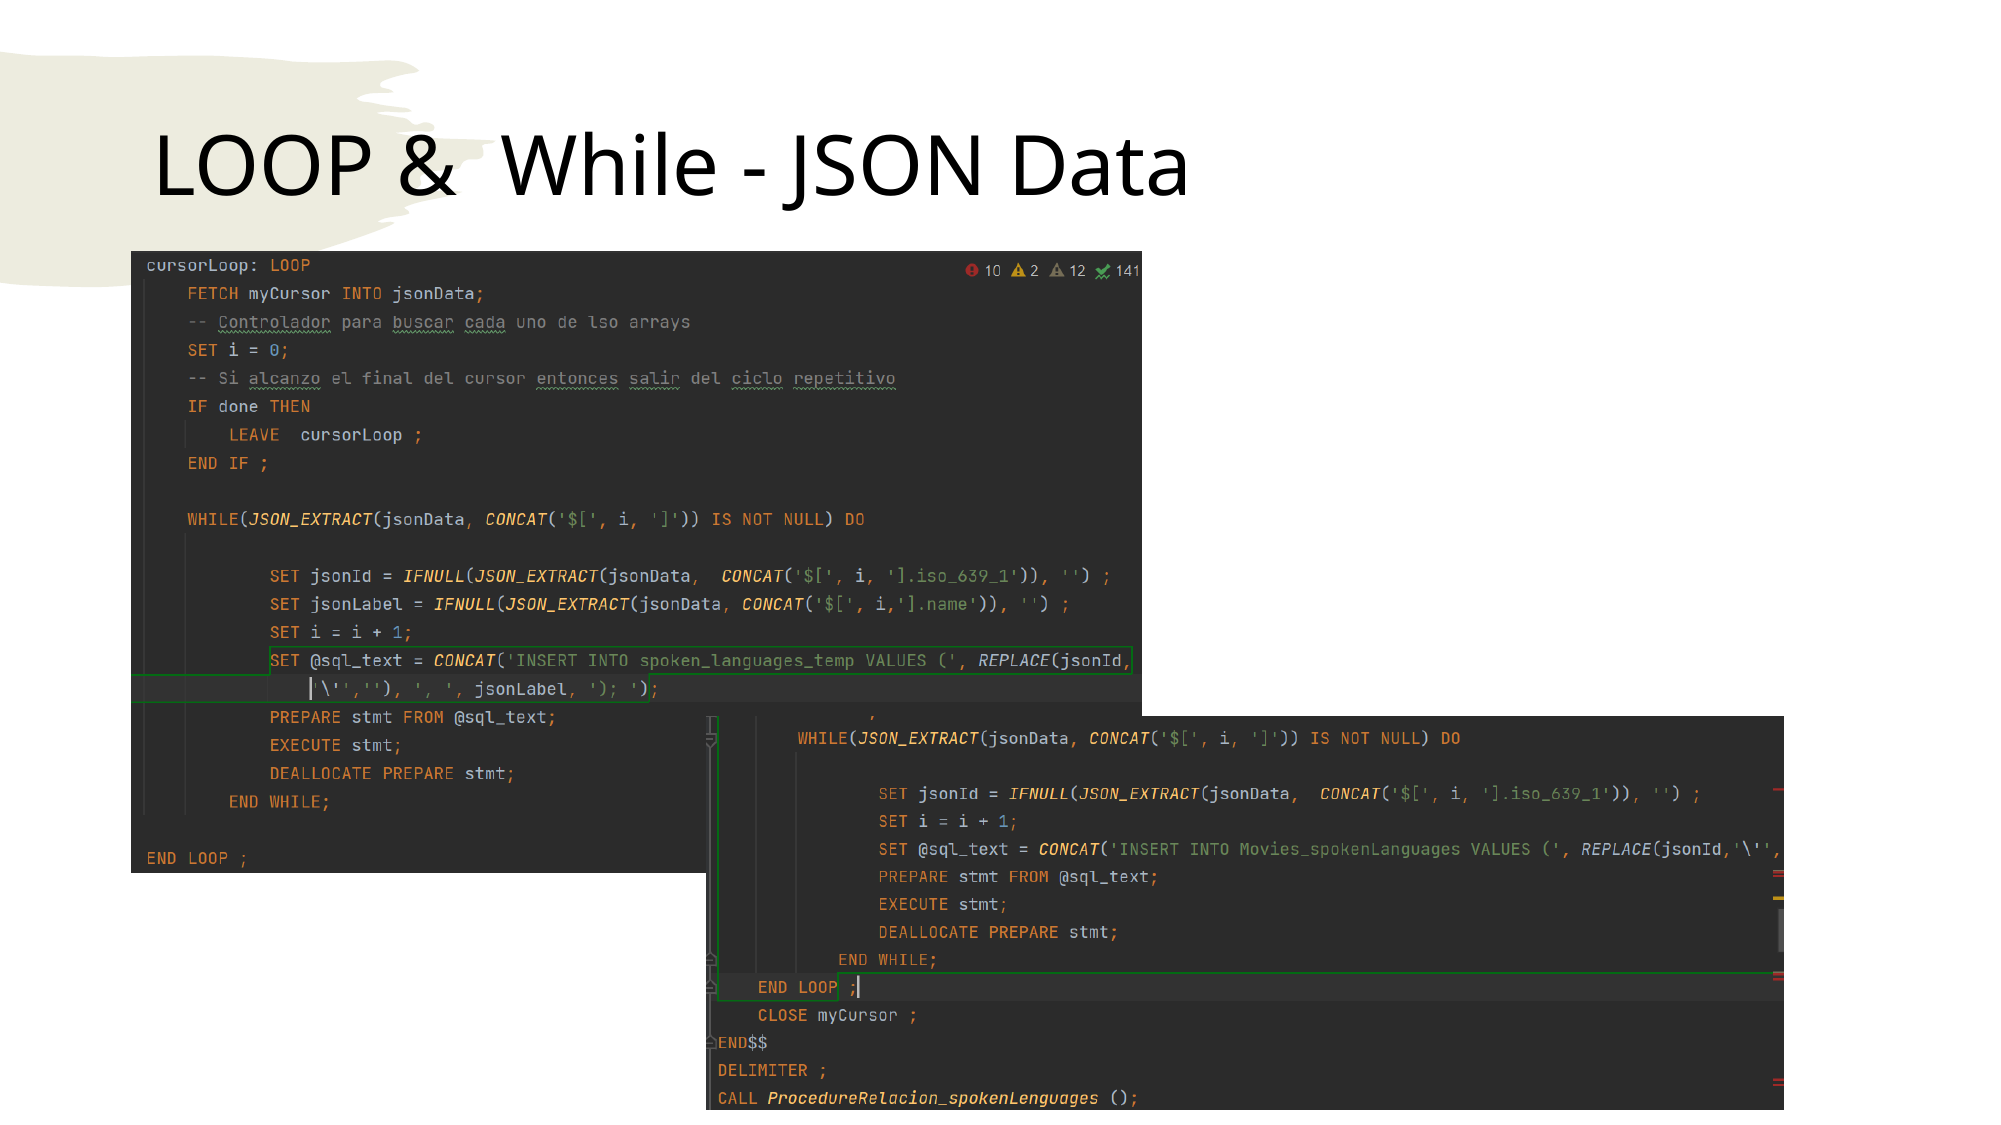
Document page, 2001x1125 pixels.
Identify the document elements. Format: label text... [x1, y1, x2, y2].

picture [706, 251, 1784, 1110]
title LOOP & While - JSON Data [137, 59, 1863, 278]
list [131, 251, 1141, 874]
